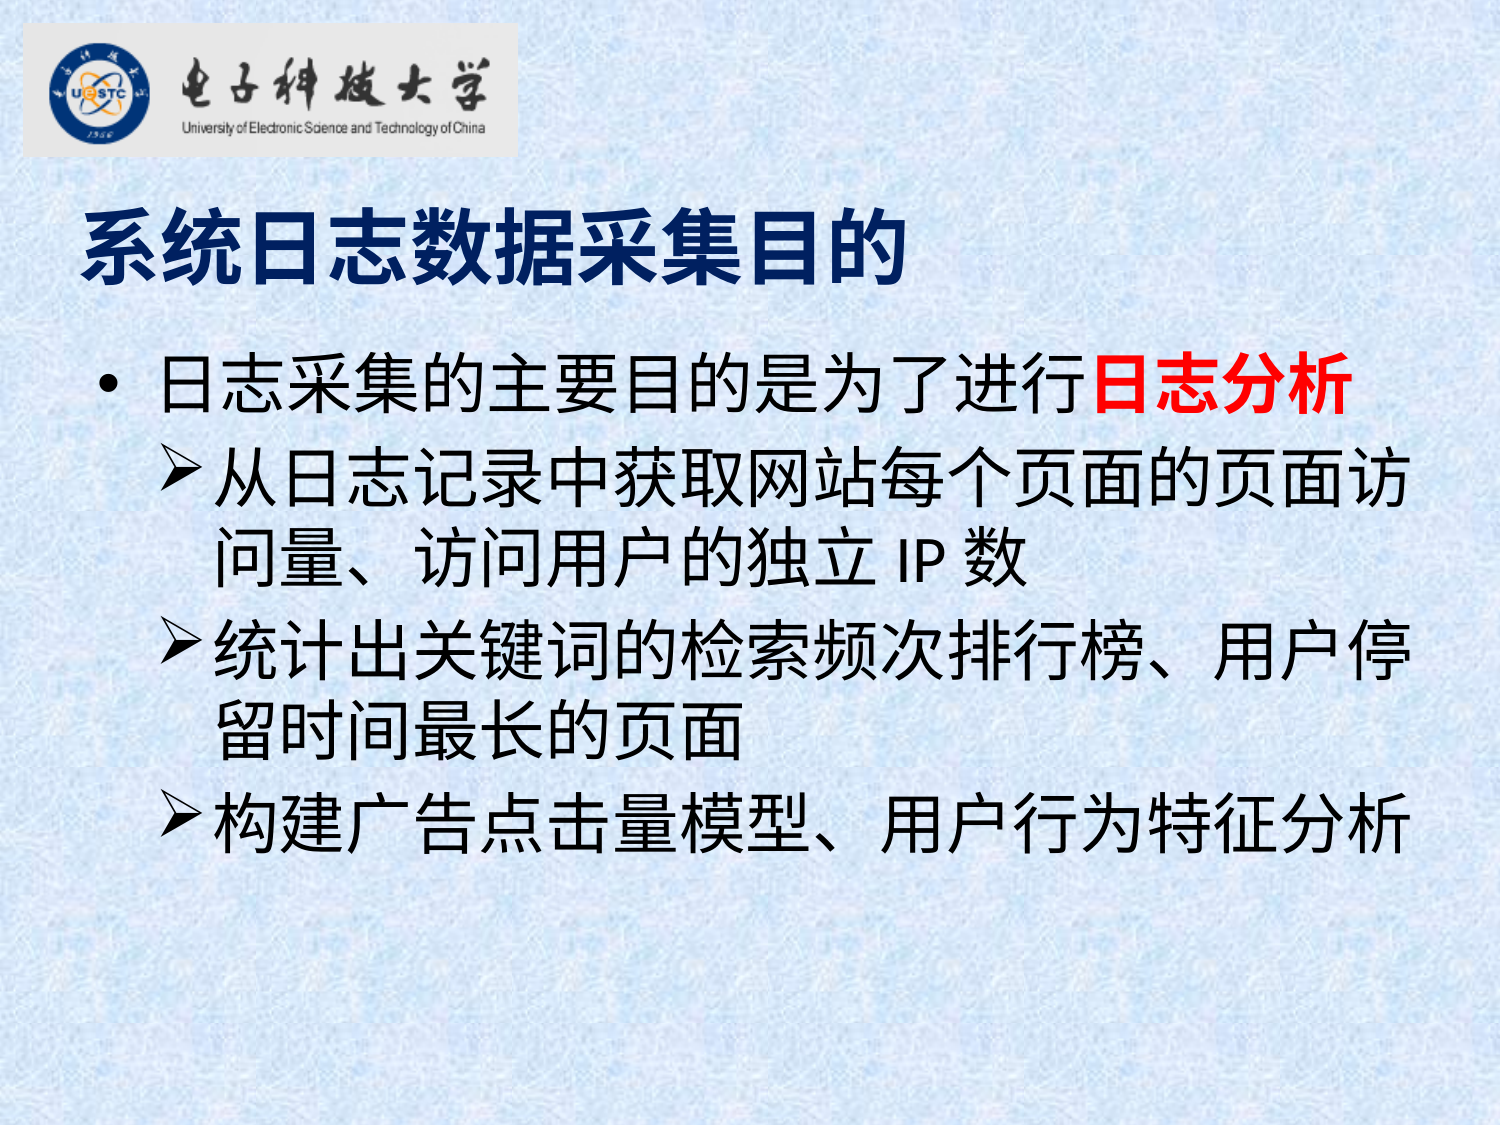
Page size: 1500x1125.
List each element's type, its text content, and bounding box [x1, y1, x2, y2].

list 日志采集的主要目的是为了进行日志分析 从日志记录中获取网站每个页面的页面访问量、访问用户的独立IP数 统计出关键词的检索频次排行榜、用户停留时间最长的页面 构建广告点击量模型、用户行为特征分析 [82, 241, 1457, 1125]
picture [0, 0, 1500, 1125]
title 系统日志数据采集目的 [12, 187, 975, 335]
